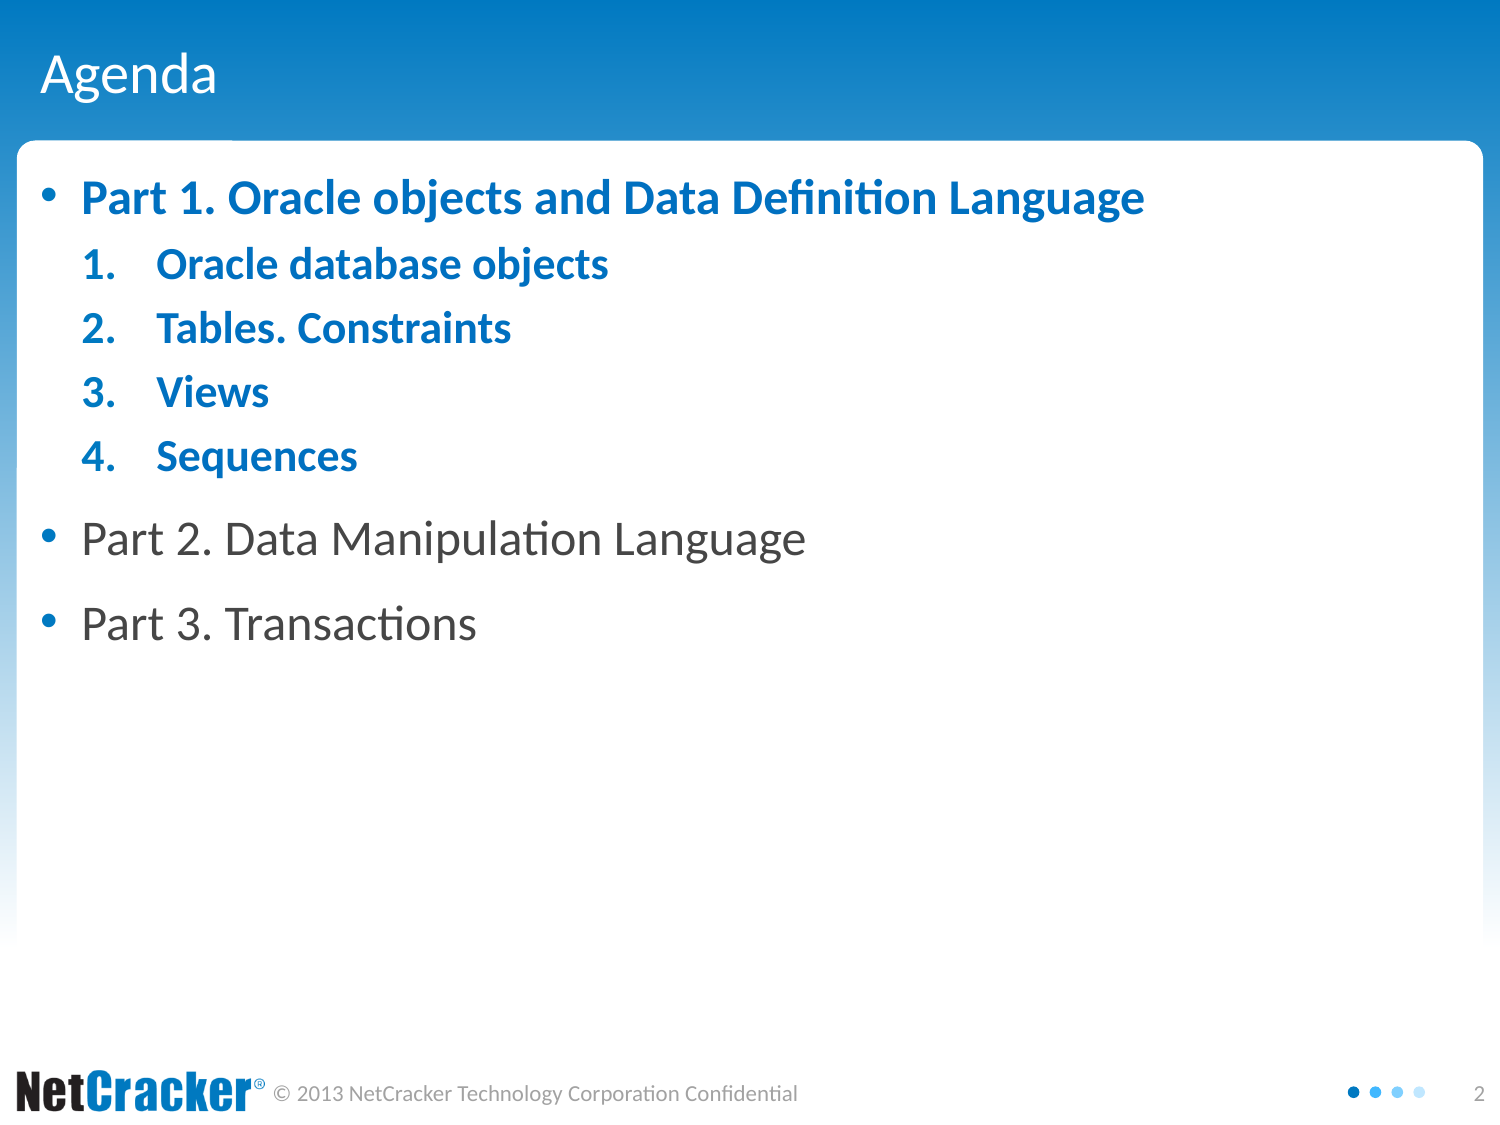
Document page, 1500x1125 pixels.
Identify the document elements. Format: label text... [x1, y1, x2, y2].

title Agenda [16, 0, 1483, 141]
list Part 1. Oracle objects and Data Definition Language Oracle database objects Tables. Constraints Views Sequences Part 2. Data Manipulation Language Part 3. Transactions [16, 140, 1482, 1043]
picture [5, 1062, 272, 1122]
